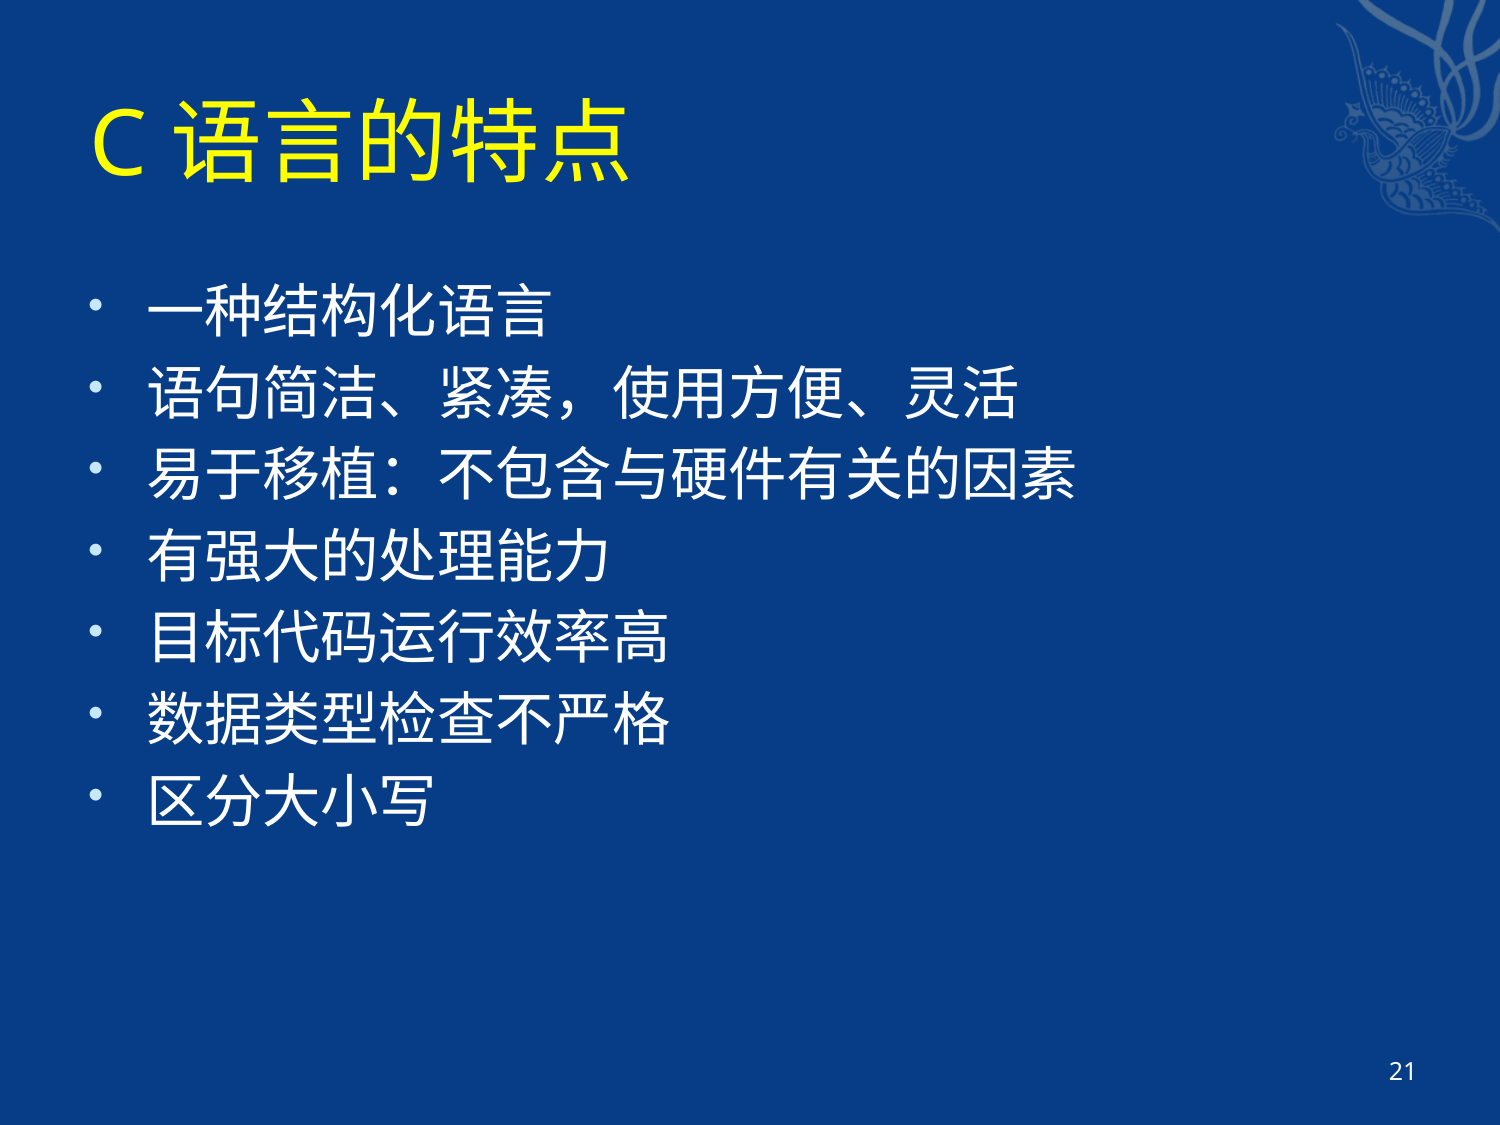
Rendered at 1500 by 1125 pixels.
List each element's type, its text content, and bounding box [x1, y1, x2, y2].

title C语言的特点 [75, 45, 1351, 233]
list 一种结构化语言 语句简洁、紧凑，使用方便、灵活 易于移植：不包含与硬件有关的因素 有强大的处理能力 目标代码运行效率高 数据类型检查不严格 区分大小写 [75, 267, 1425, 963]
slide_number 21 [1074, 1042, 1425, 1103]
